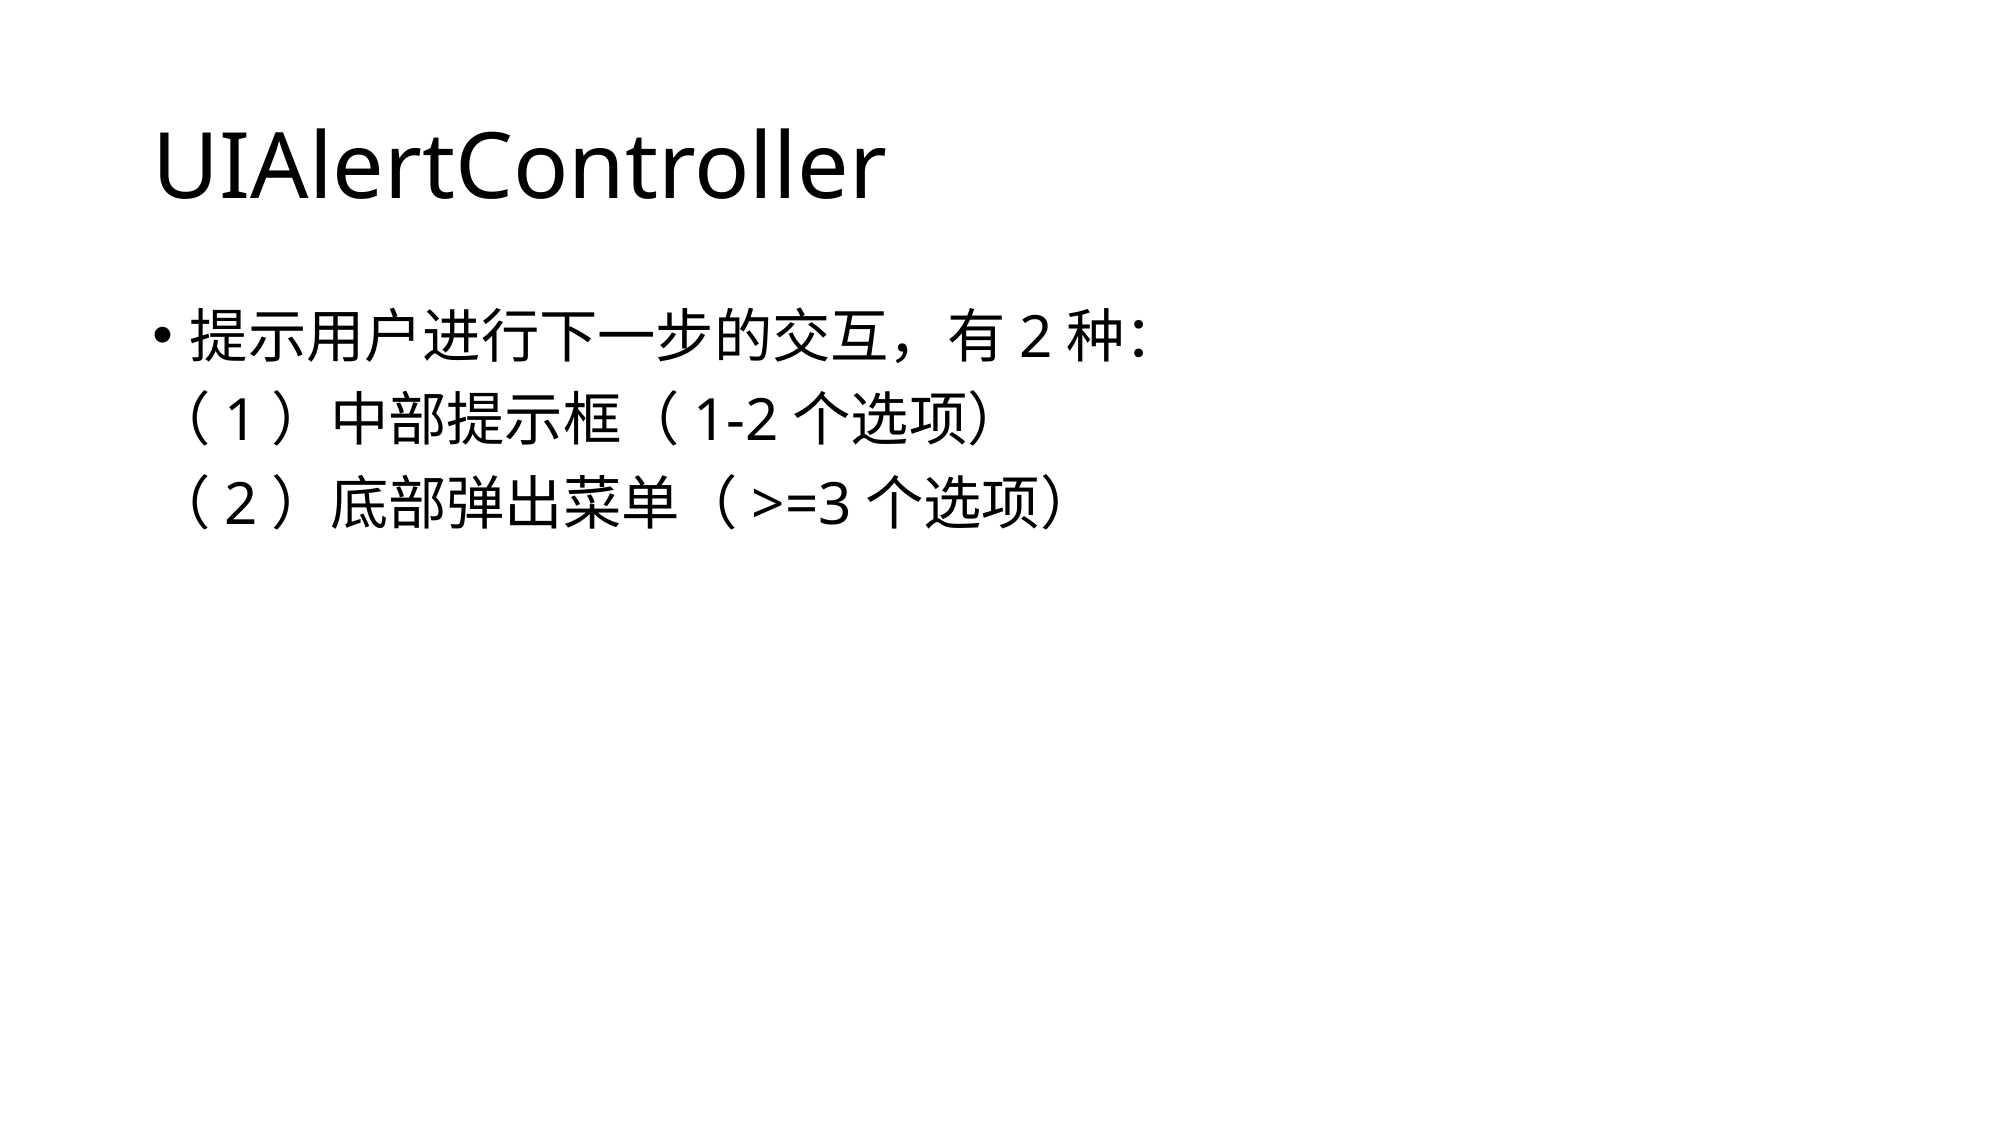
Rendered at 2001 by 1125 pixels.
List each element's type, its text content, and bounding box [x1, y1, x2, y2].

list 提示用户进行下一步的交互，有2种： （1）中部提示框（1-2个选项） （2）底部弹出菜单（>=3个选项） [137, 299, 1863, 1014]
title UIAlertController [137, 59, 1863, 278]
